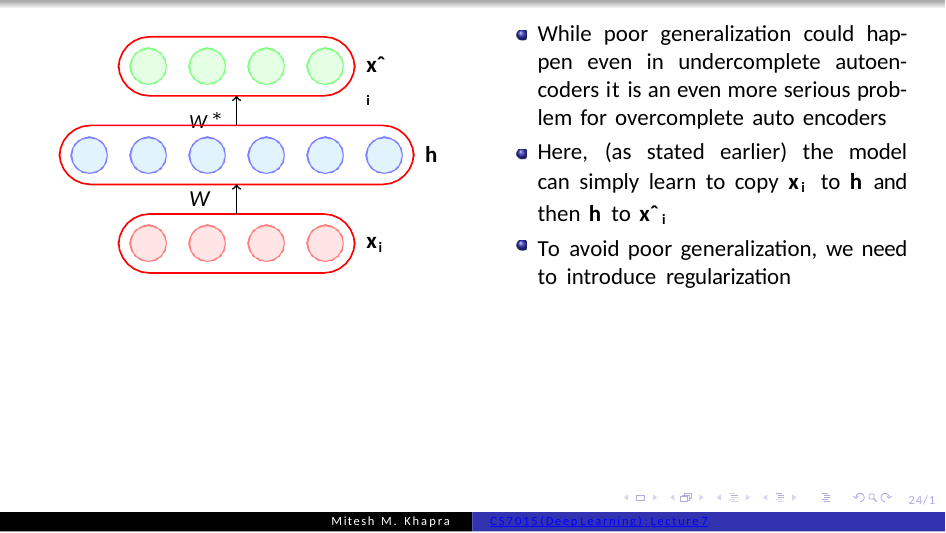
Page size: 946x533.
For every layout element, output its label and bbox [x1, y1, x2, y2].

text_box [531, 16, 912, 290]
picture [515, 149, 527, 161]
text_box [423, 137, 442, 168]
text_box [58, 35, 415, 275]
text_box [906, 493, 942, 508]
picture [515, 240, 527, 252]
text_box [0, 511, 946, 532]
picture [515, 30, 527, 42]
picture [0, 0, 945, 8]
